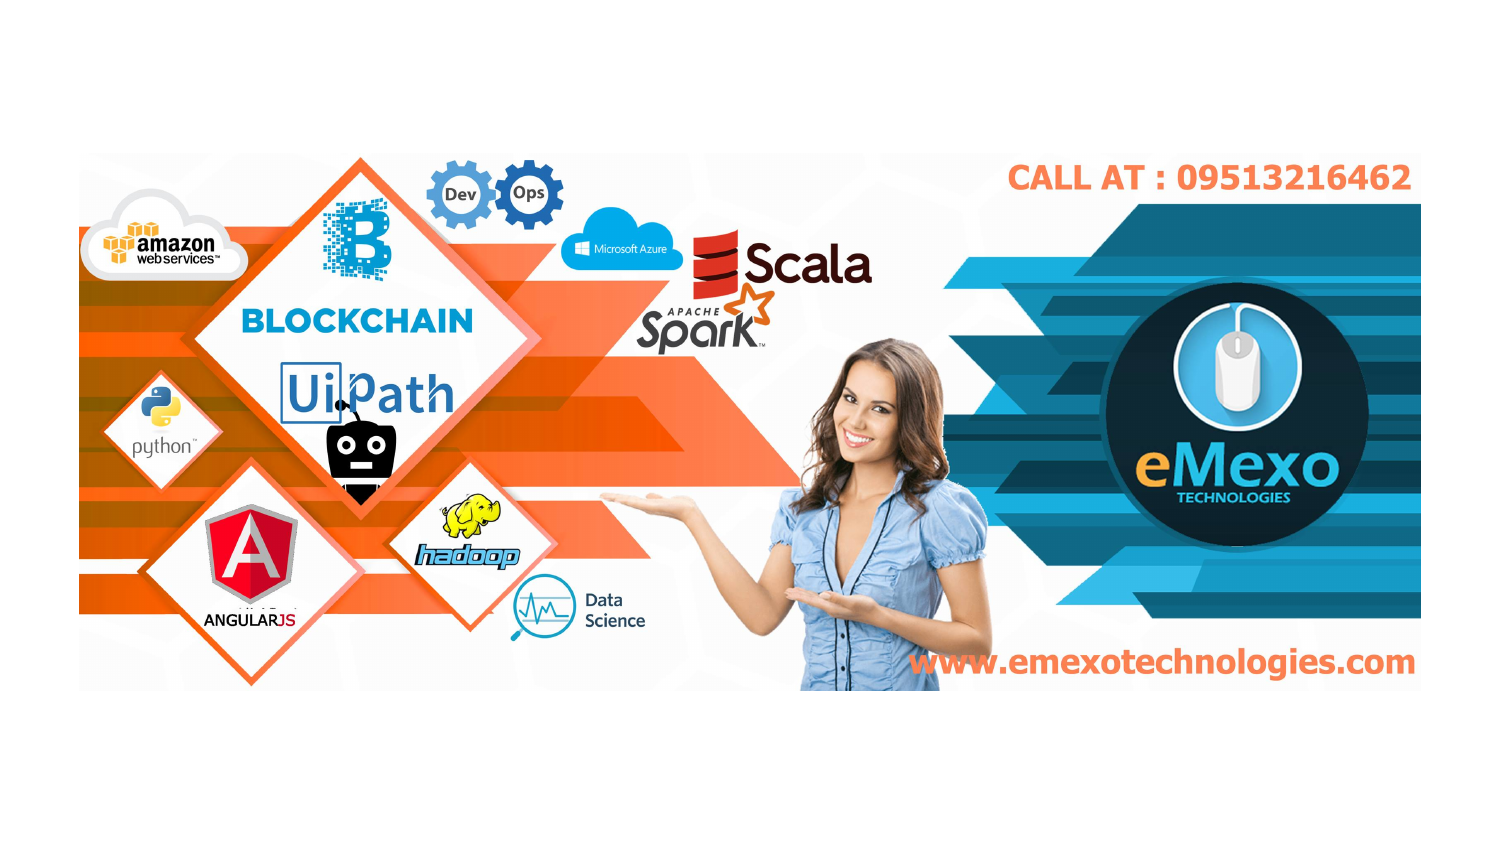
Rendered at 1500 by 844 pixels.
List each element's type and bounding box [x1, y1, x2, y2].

list [78, 153, 1422, 691]
